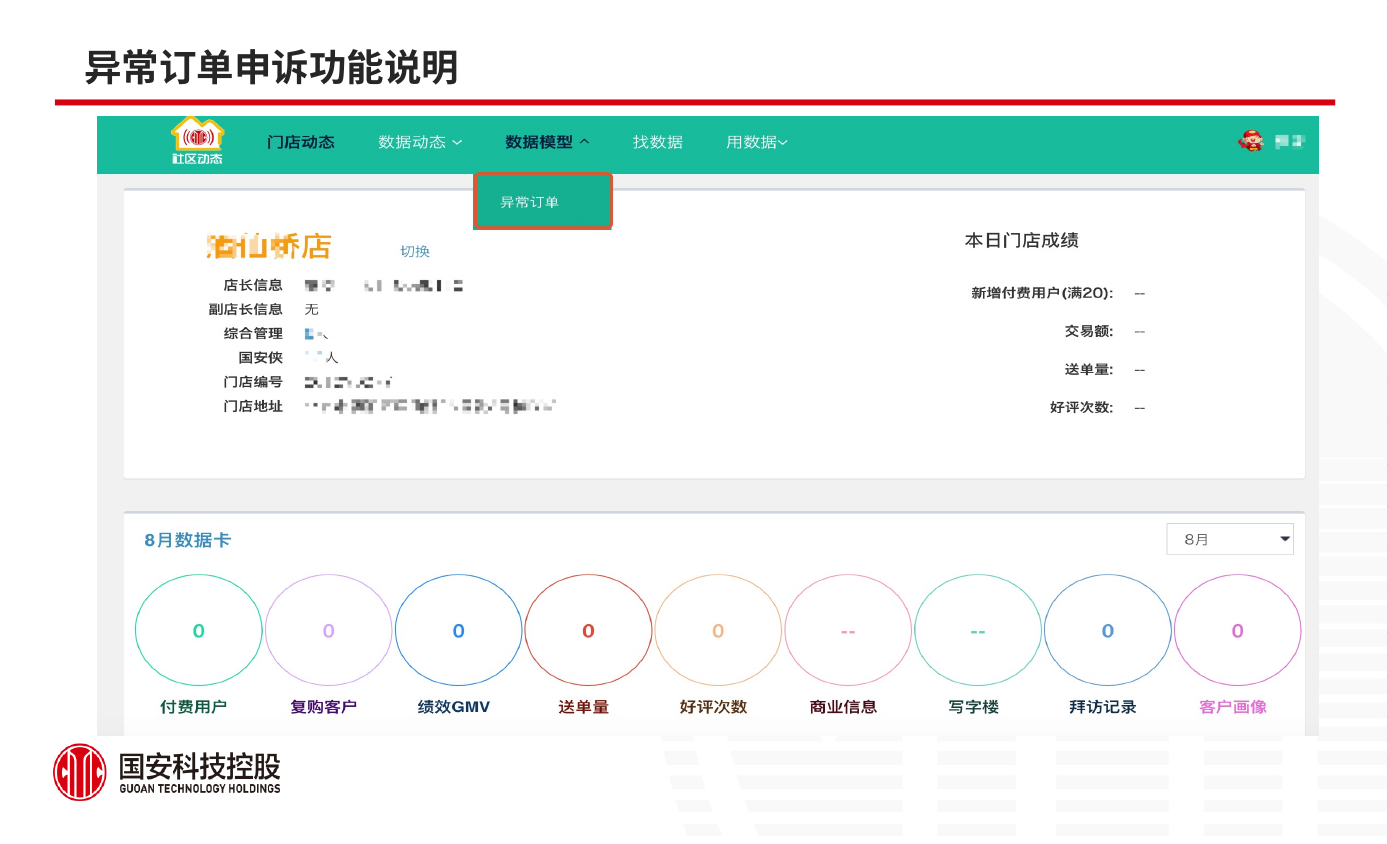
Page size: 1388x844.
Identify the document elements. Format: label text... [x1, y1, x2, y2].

title 异常订单申诉功能说明 [69, 32, 1319, 101]
picture [0, 0, 1388, 844]
